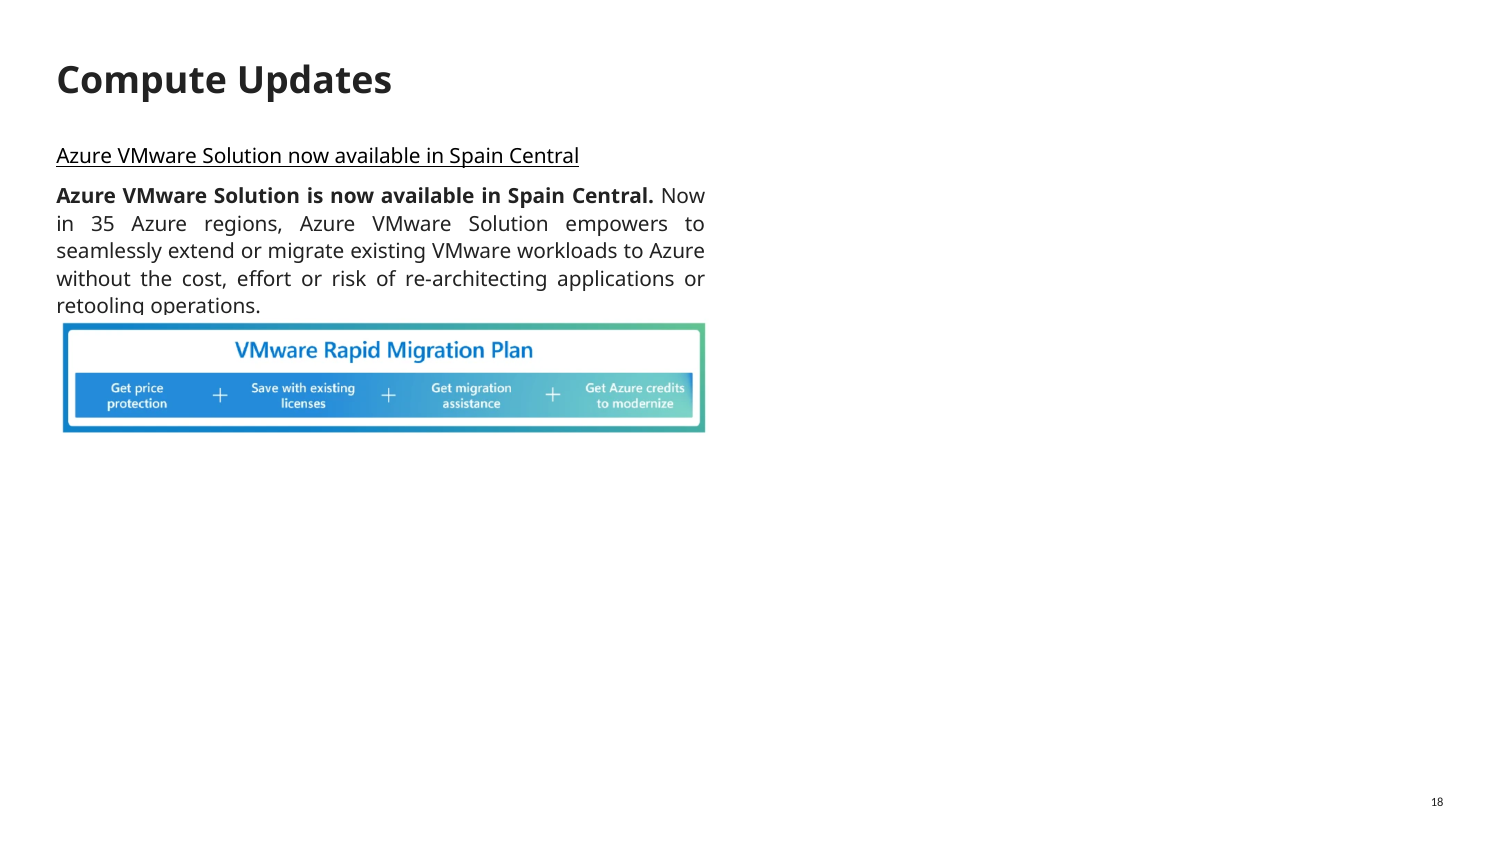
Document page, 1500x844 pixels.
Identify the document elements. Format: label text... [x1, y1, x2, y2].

picture [56, 315, 712, 439]
list Azure VMware Solution now available in Spain Central Azure VMware Solution is now available in Spain Central. Now in 35 Azure regions, Azure VMware Solution empowers to seamlessly extend or migrate existing VMware workloads to Azure without the cost, effort or risk of re-architecting applications or retooling operations. [56, 140, 706, 315]
title Compute Updates [56, 56, 1444, 113]
